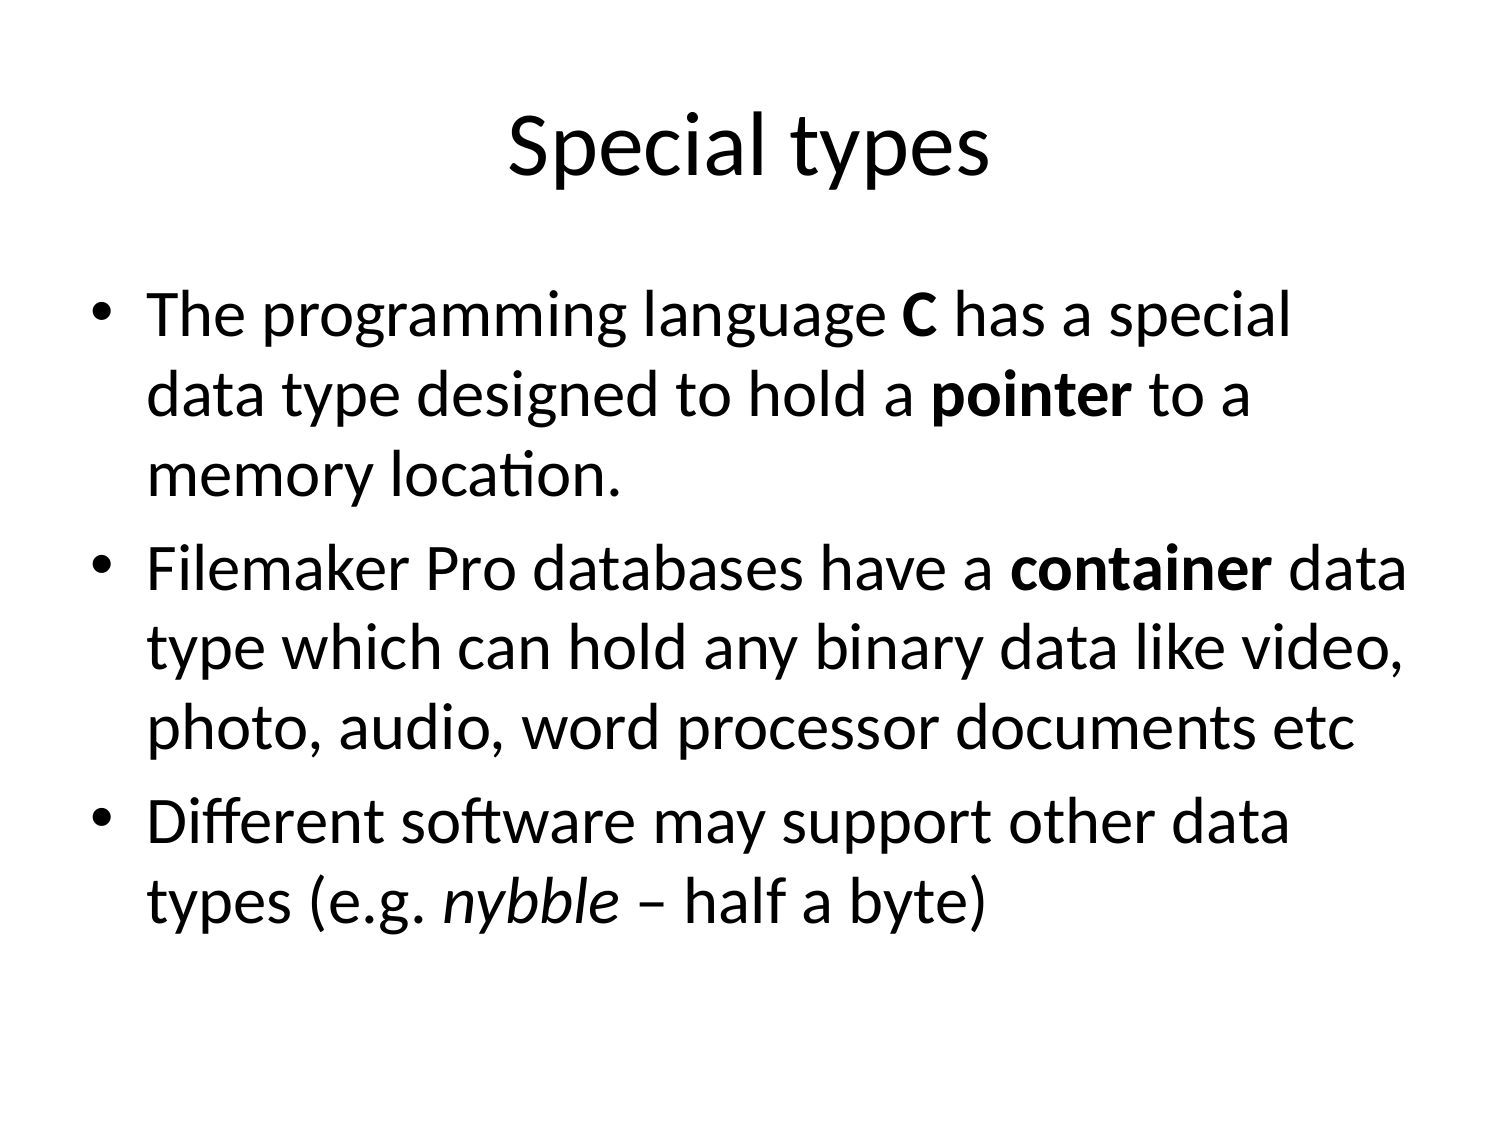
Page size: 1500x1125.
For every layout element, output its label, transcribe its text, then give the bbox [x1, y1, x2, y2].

list The programming language C has a special data type designed to hold a pointer to a memory location. Filemaker Pro databases have a container data type which can hold any binary data like video, photo, audio, word processor documents etc Different software may support other data types (e.g. nybble – half a byte) [75, 262, 1425, 1005]
title Special types [75, 45, 1425, 233]
